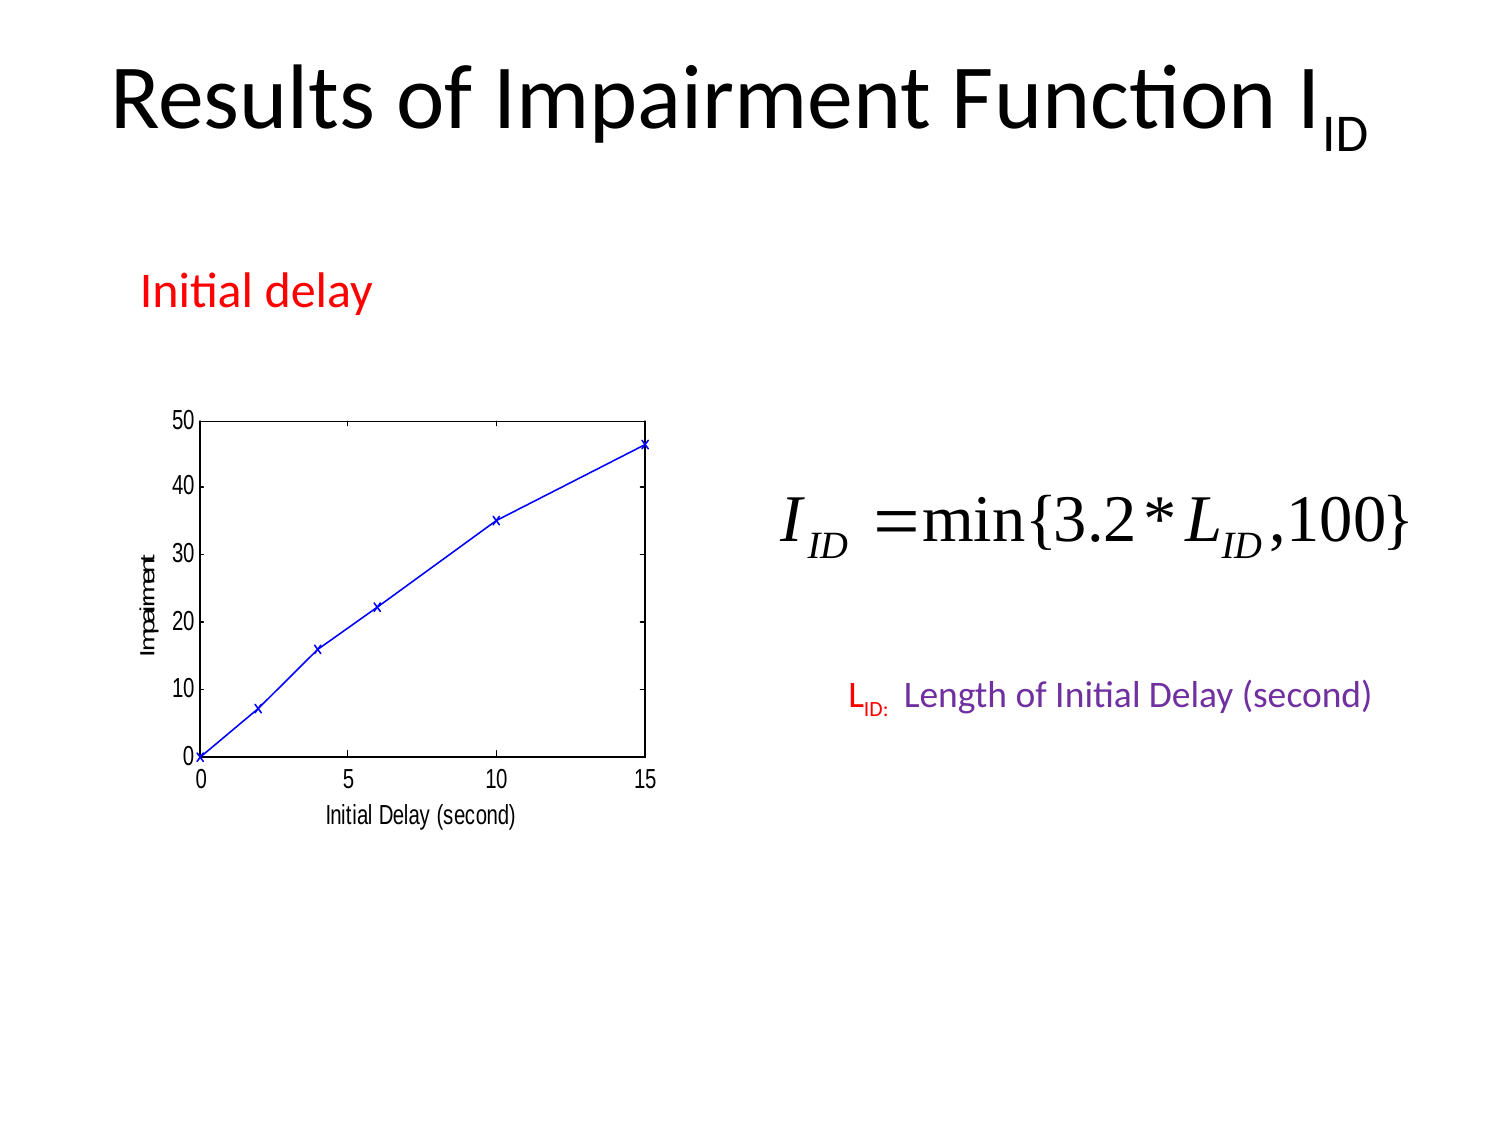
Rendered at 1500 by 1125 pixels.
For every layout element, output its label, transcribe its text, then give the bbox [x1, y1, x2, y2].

title Results of Impairment Function IID [48, 17, 1430, 182]
text_box Initial delay [124, 249, 438, 325]
text_box LID: Length of Initial Delay (second) [825, 662, 1463, 729]
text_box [767, 474, 1424, 576]
picture [124, 387, 701, 838]
